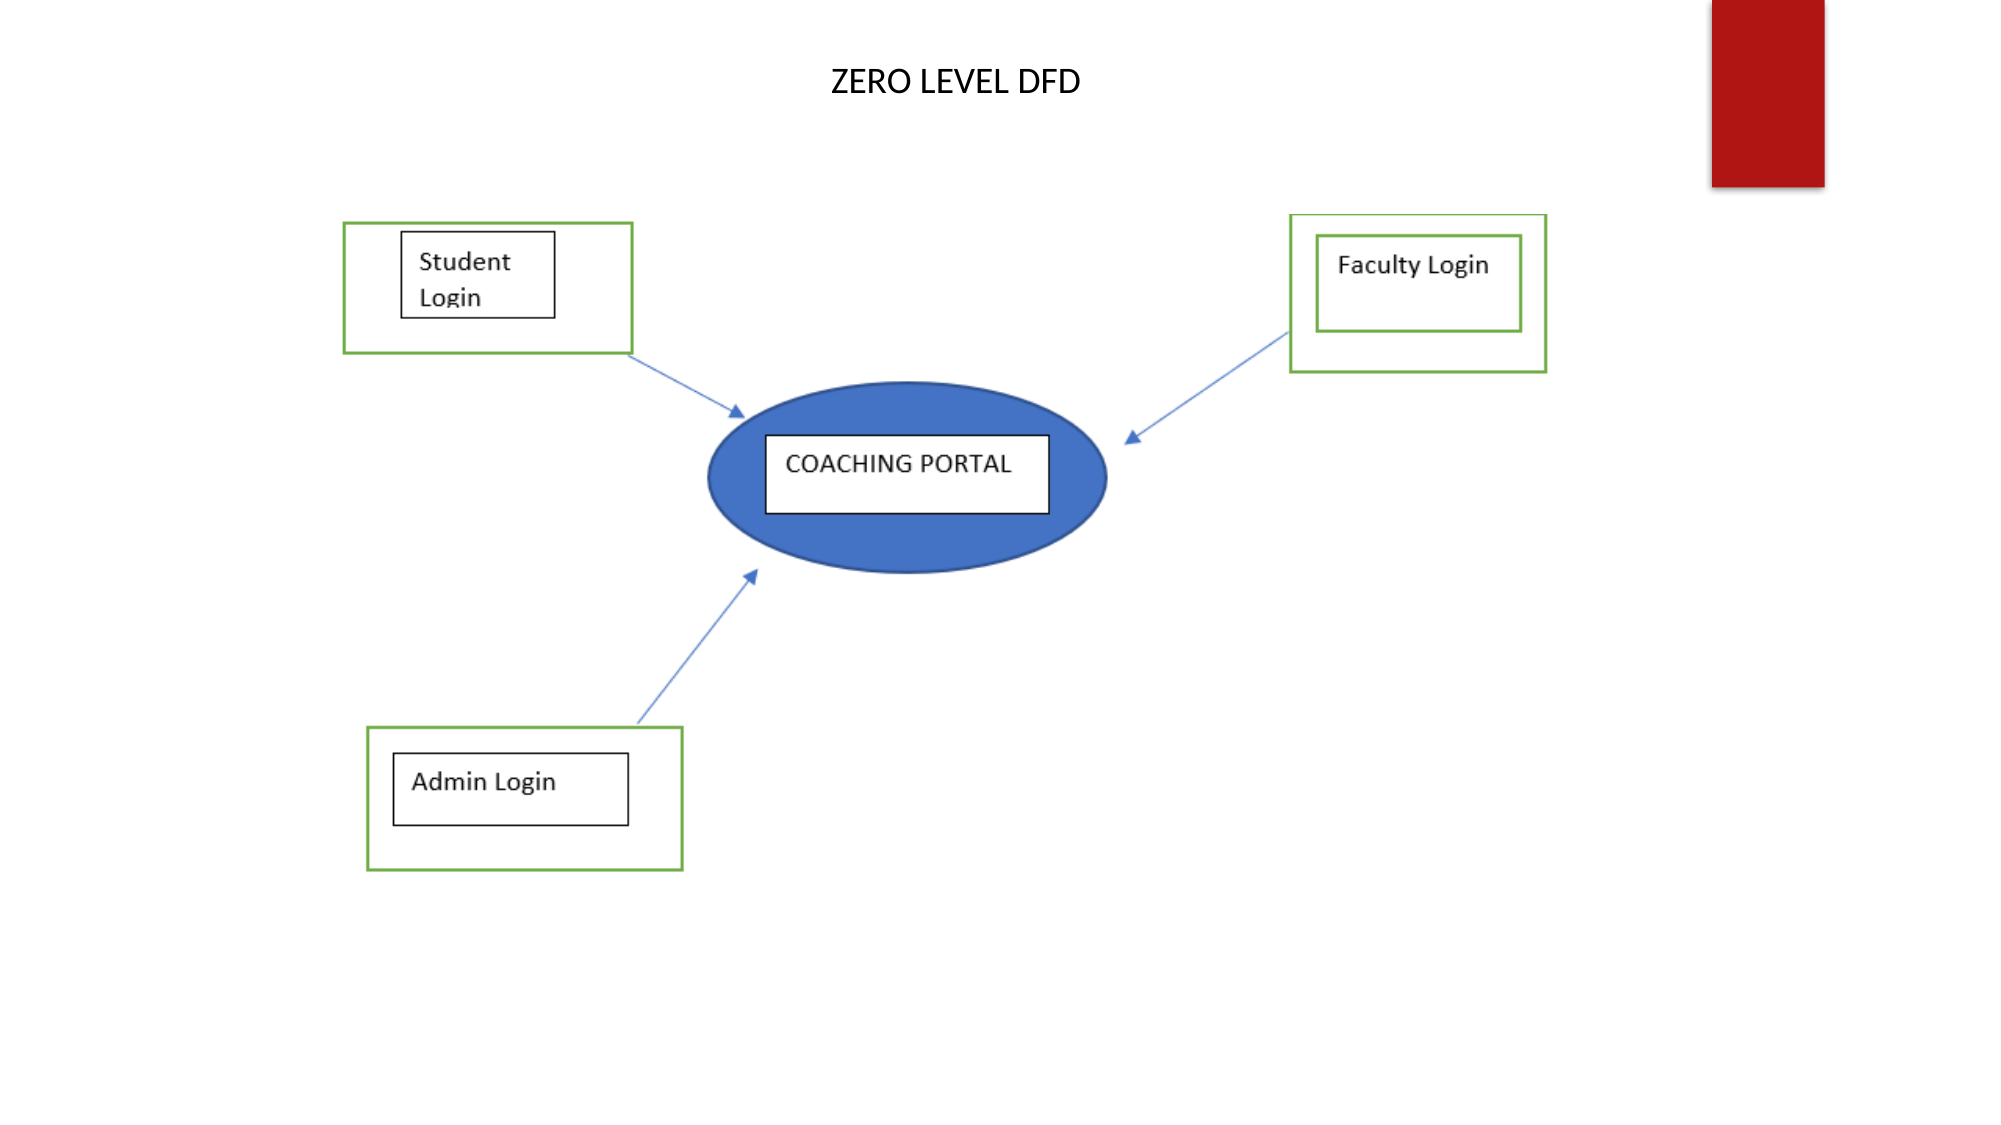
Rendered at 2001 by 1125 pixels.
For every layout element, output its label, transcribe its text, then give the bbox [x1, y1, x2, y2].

picture [307, 214, 1693, 911]
text_box ZERO LEVEL DFD [456, 45, 1456, 109]
